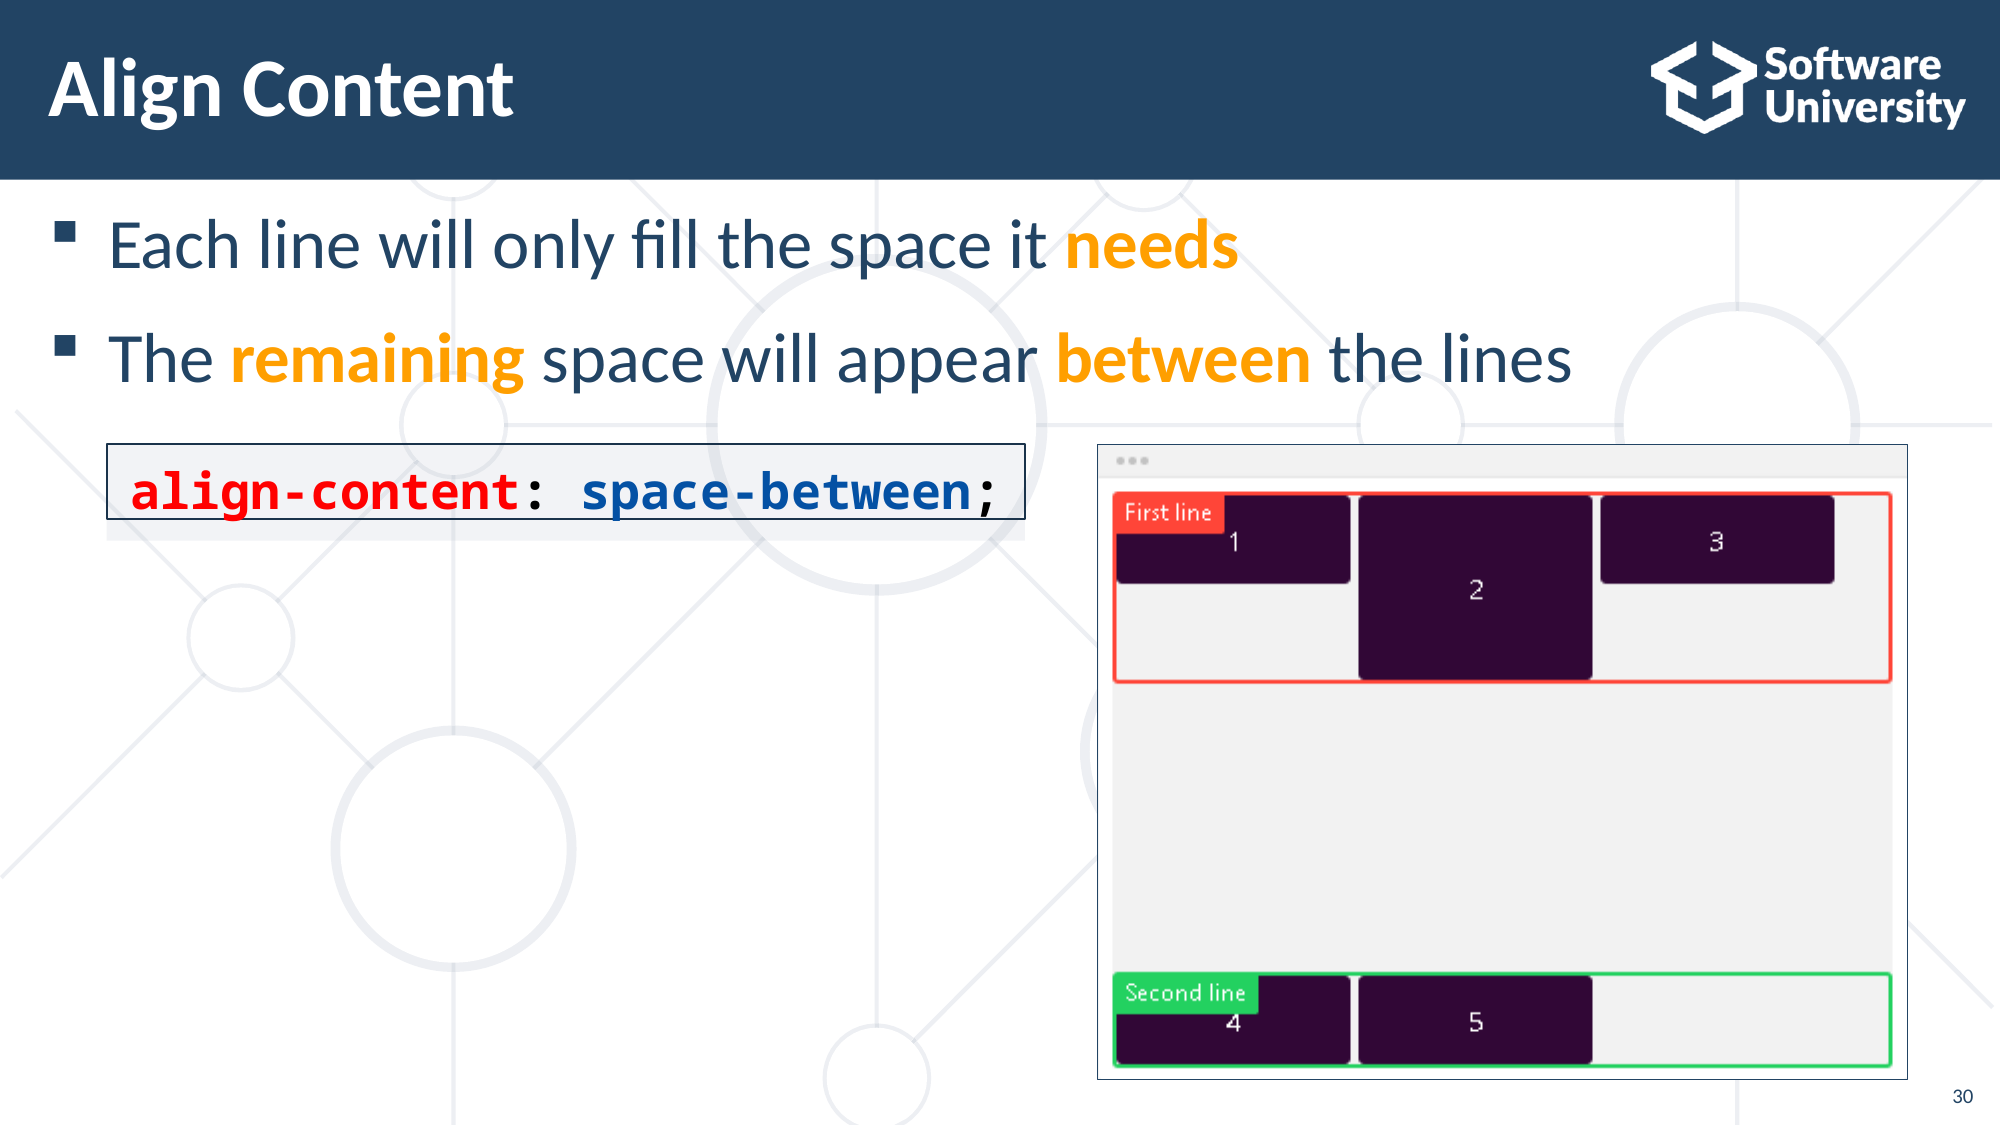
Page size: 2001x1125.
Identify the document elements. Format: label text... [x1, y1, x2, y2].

picture [907, 1037, 917, 1046]
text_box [1096, 443, 1908, 1081]
slide_number 11 [1946, 1085, 1980, 1125]
text_box [106, 520, 1025, 541]
text_box align-content: space-between; [106, 444, 1025, 520]
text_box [0, 0, 2000, 213]
text_box Each line will only fill the space it needs The remaining space will appear between the lines [46, 224, 1580, 398]
